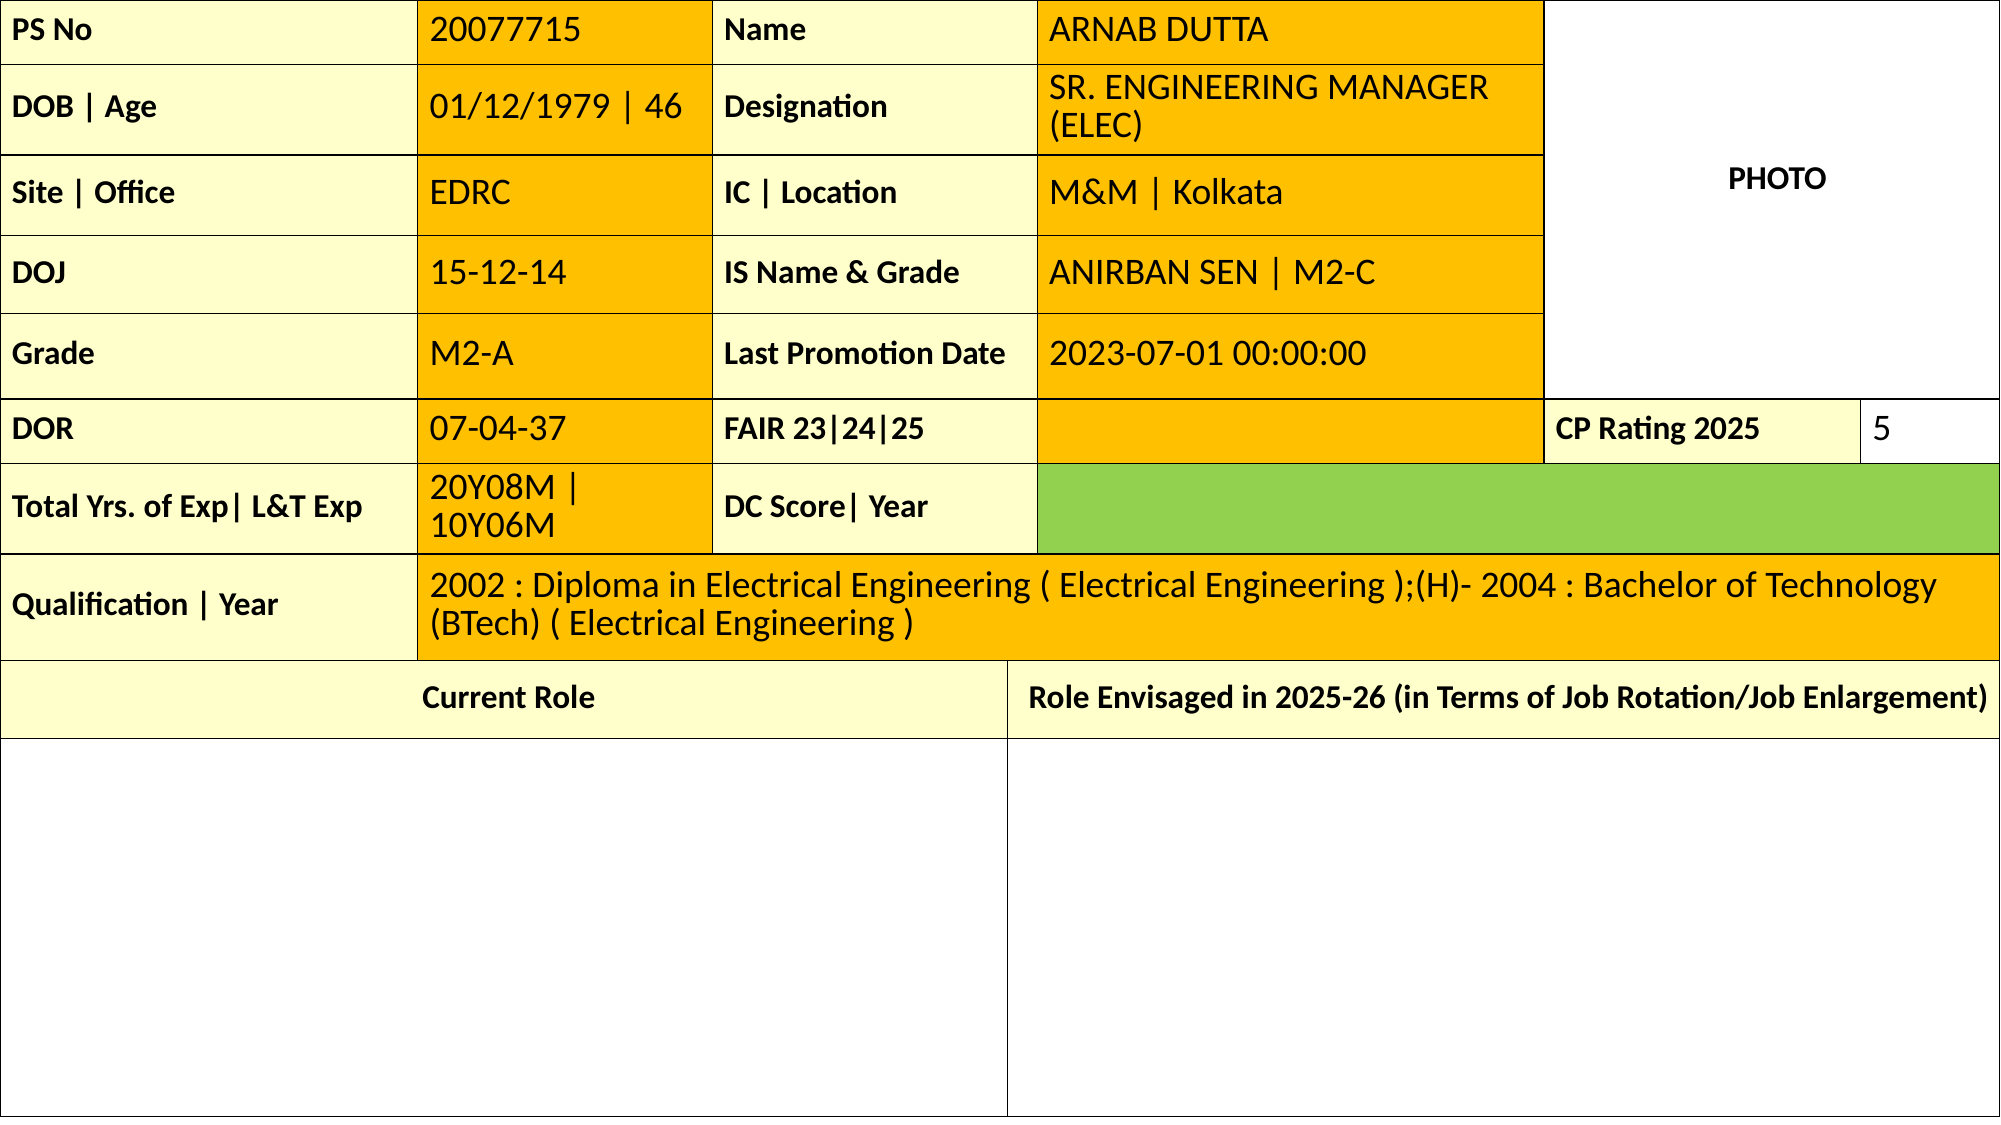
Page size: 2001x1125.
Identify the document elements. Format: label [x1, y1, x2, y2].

table_header [713, 1, 1037, 64]
table_cell [1008, 739, 1999, 1116]
table_cell [1038, 156, 1543, 235]
table_cell [713, 236, 1037, 313]
table_cell [1038, 236, 1543, 313]
table_cell [1038, 314, 1543, 398]
table_cell [713, 464, 1037, 553]
table_cell [418, 464, 712, 553]
table_cell [1, 555, 417, 660]
table_cell [1008, 661, 1999, 738]
table_header [1038, 1, 1543, 64]
table_cell [713, 65, 1037, 154]
table_cell [1, 739, 1007, 1116]
table_header [1, 1, 417, 64]
table_header [418, 1, 712, 64]
table_cell [1, 156, 417, 235]
table_cell [1038, 464, 1999, 553]
table_cell [1861, 400, 1999, 463]
table_cell [418, 555, 1999, 660]
table_cell [713, 400, 1037, 463]
table_cell [418, 236, 712, 313]
table_cell [1038, 65, 1543, 154]
table_cell [713, 156, 1037, 235]
table_cell [1, 65, 417, 154]
table_cell [1, 400, 417, 463]
table_cell [713, 314, 1037, 398]
table_cell [418, 314, 712, 398]
table_cell [418, 156, 712, 235]
table_cell [418, 65, 712, 154]
table_cell [1038, 400, 1543, 463]
table_cell [1, 314, 417, 398]
table_cell [418, 400, 712, 463]
table_header [1545, 1, 1999, 398]
table_cell [1, 464, 417, 553]
table_cell [1, 236, 417, 313]
table_cell [1, 661, 1007, 738]
table_cell [1545, 400, 1860, 463]
